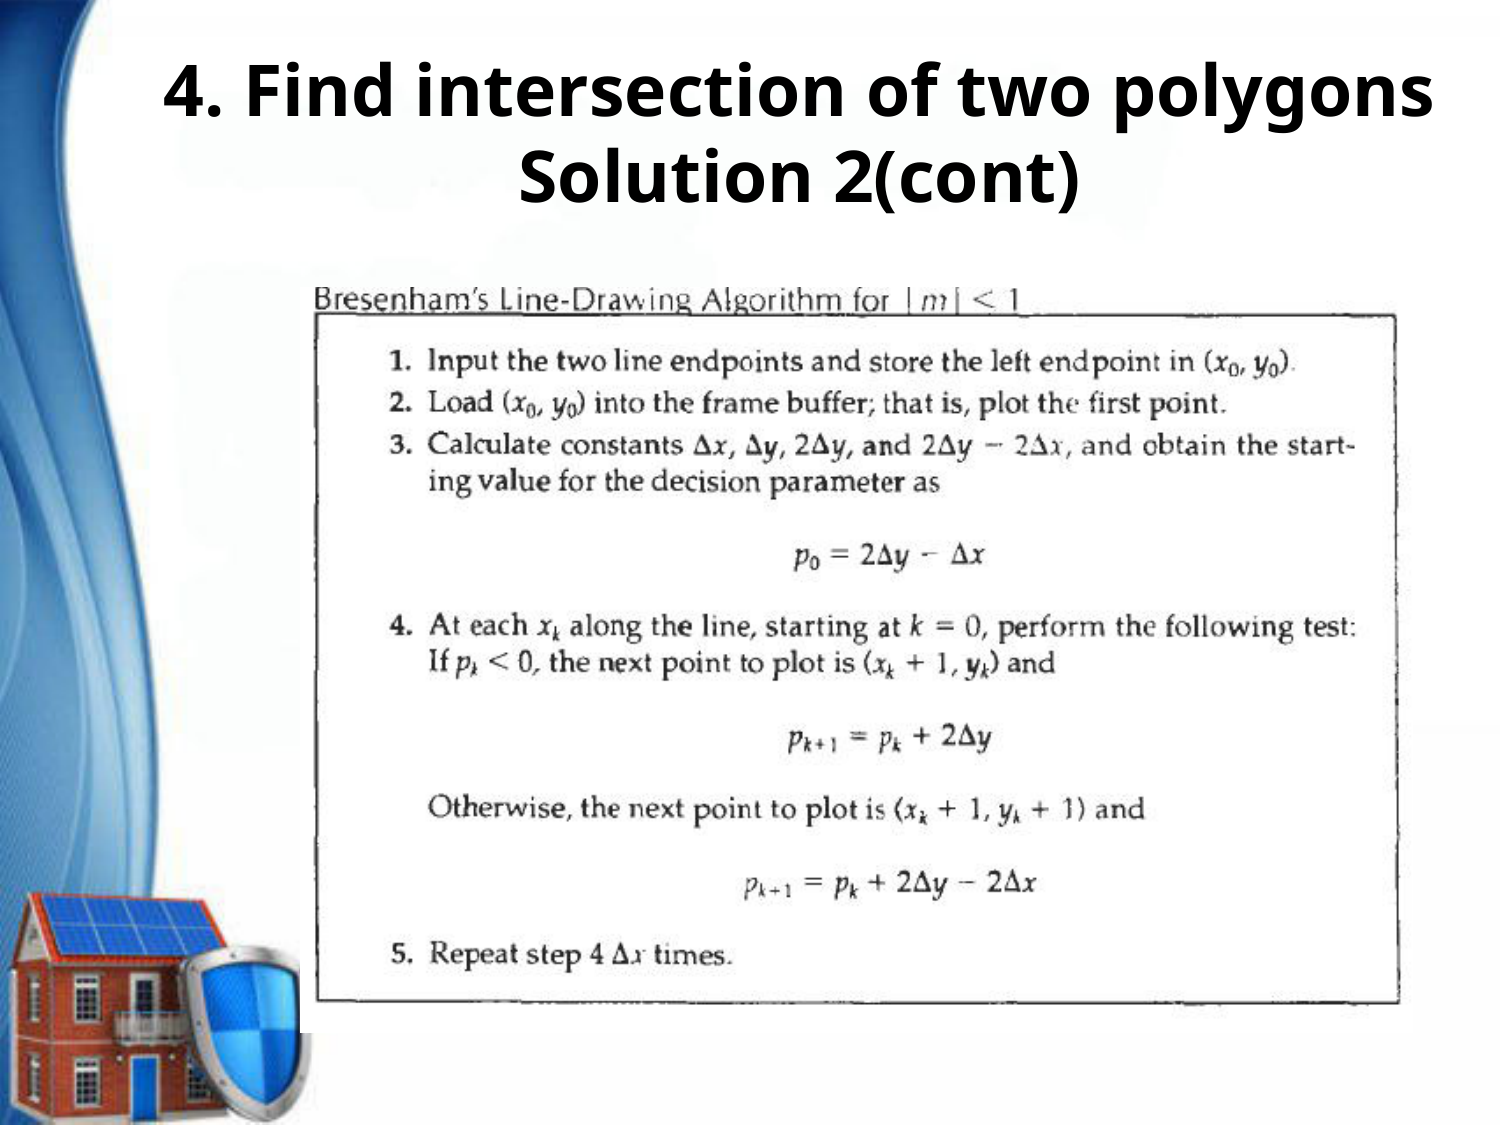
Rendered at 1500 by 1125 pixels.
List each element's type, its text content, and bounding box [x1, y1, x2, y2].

title 4. Find intersection of two polygons Solution 2(cont) [125, 37, 1475, 225]
picture [0, 0, 1500, 1125]
